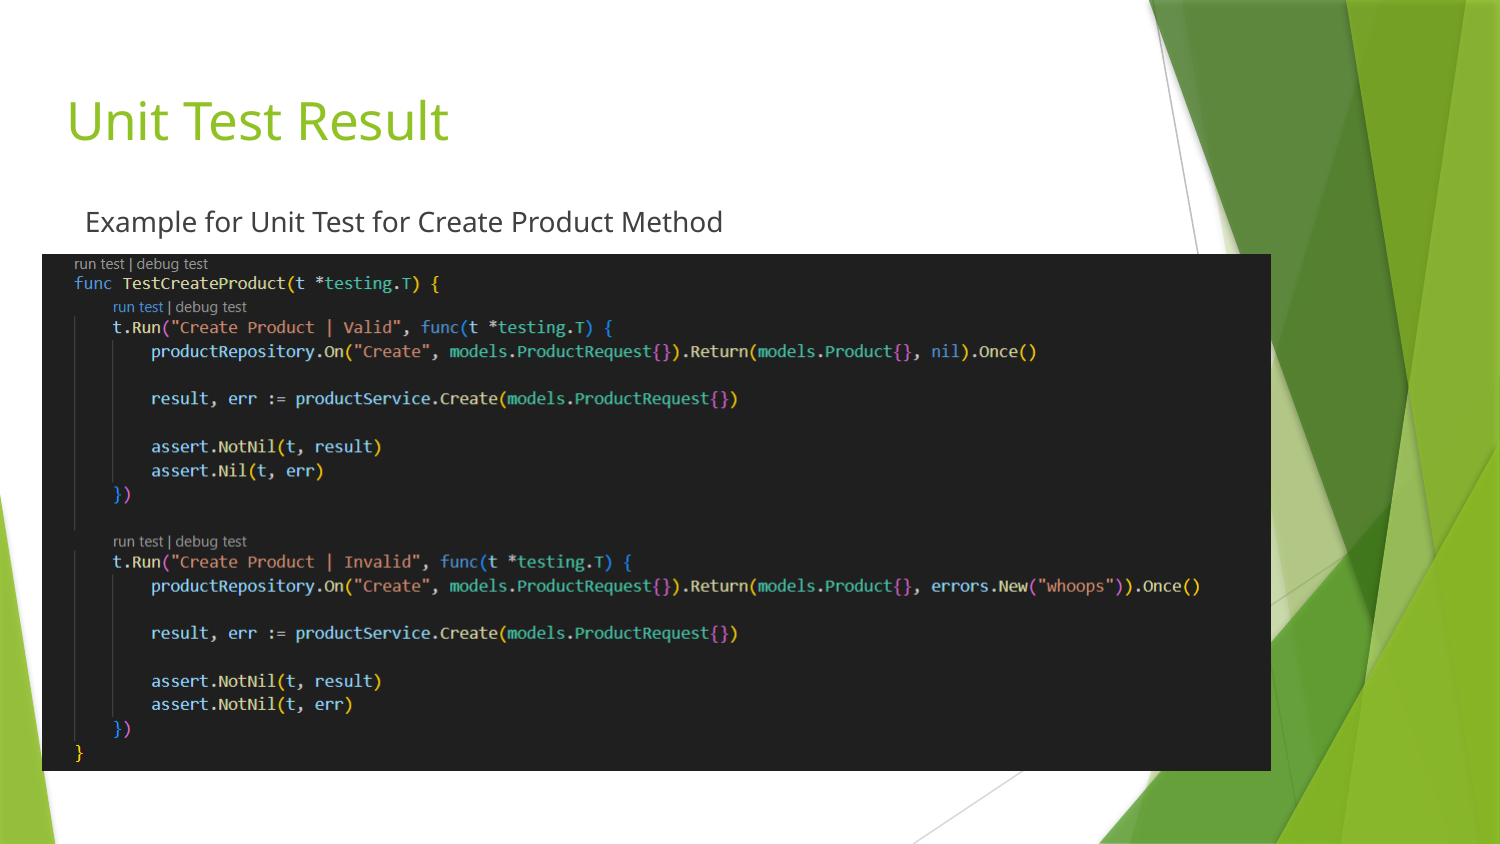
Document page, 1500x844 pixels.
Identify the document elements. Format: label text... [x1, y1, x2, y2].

title Unit Test Result [51, 72, 1449, 167]
list Example for Unit Test for Create Product Method [51, 189, 1449, 750]
picture [41, 253, 1272, 772]
